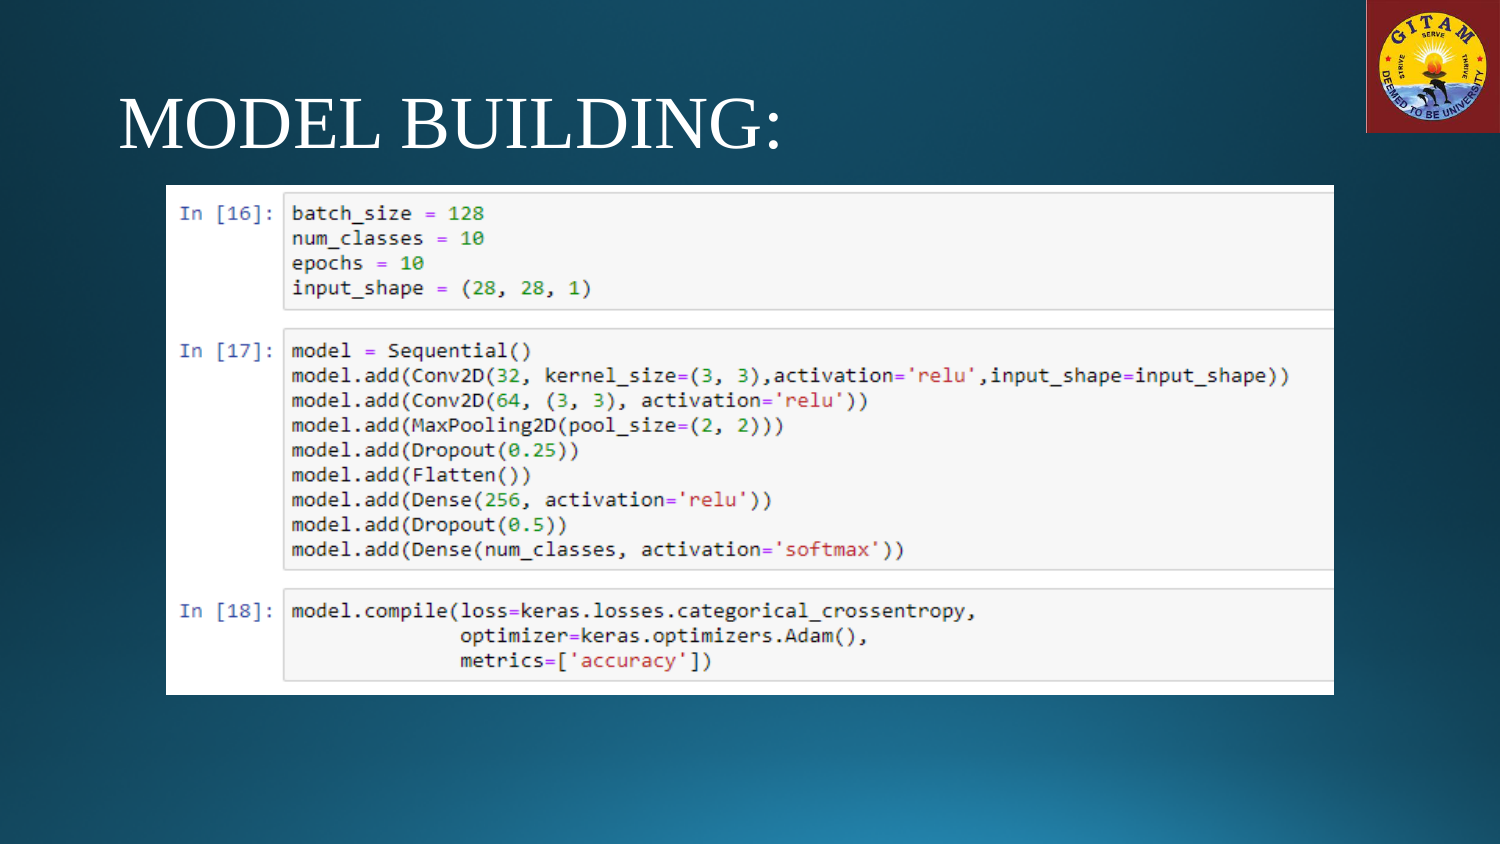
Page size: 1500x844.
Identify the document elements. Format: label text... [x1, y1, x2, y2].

title MODEL BUILDING: [103, 44, 1397, 208]
picture [0, 0, 1500, 844]
